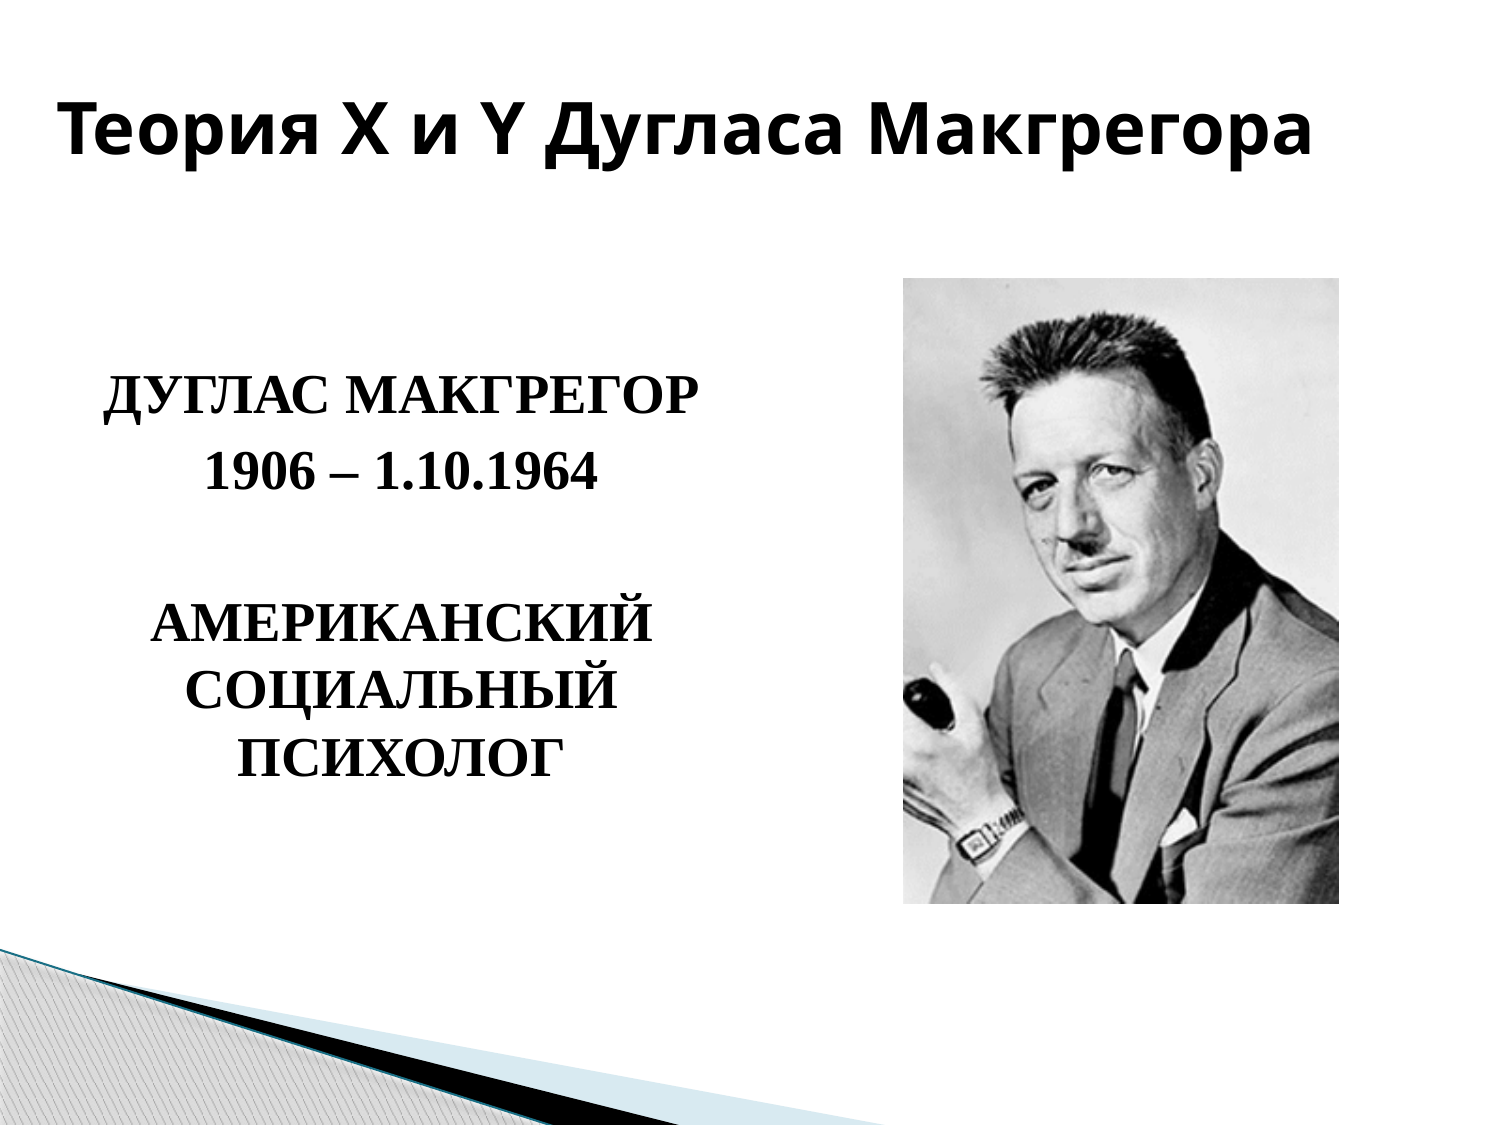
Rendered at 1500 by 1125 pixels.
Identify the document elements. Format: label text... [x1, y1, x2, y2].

picture [903, 278, 1339, 904]
list Дуглас Макгрегор 1906 – 1.10.1964 Американский социальный психолог [64, 349, 739, 1093]
title Теория X и Y Дугласа Макгрегора [41, 42, 1467, 209]
